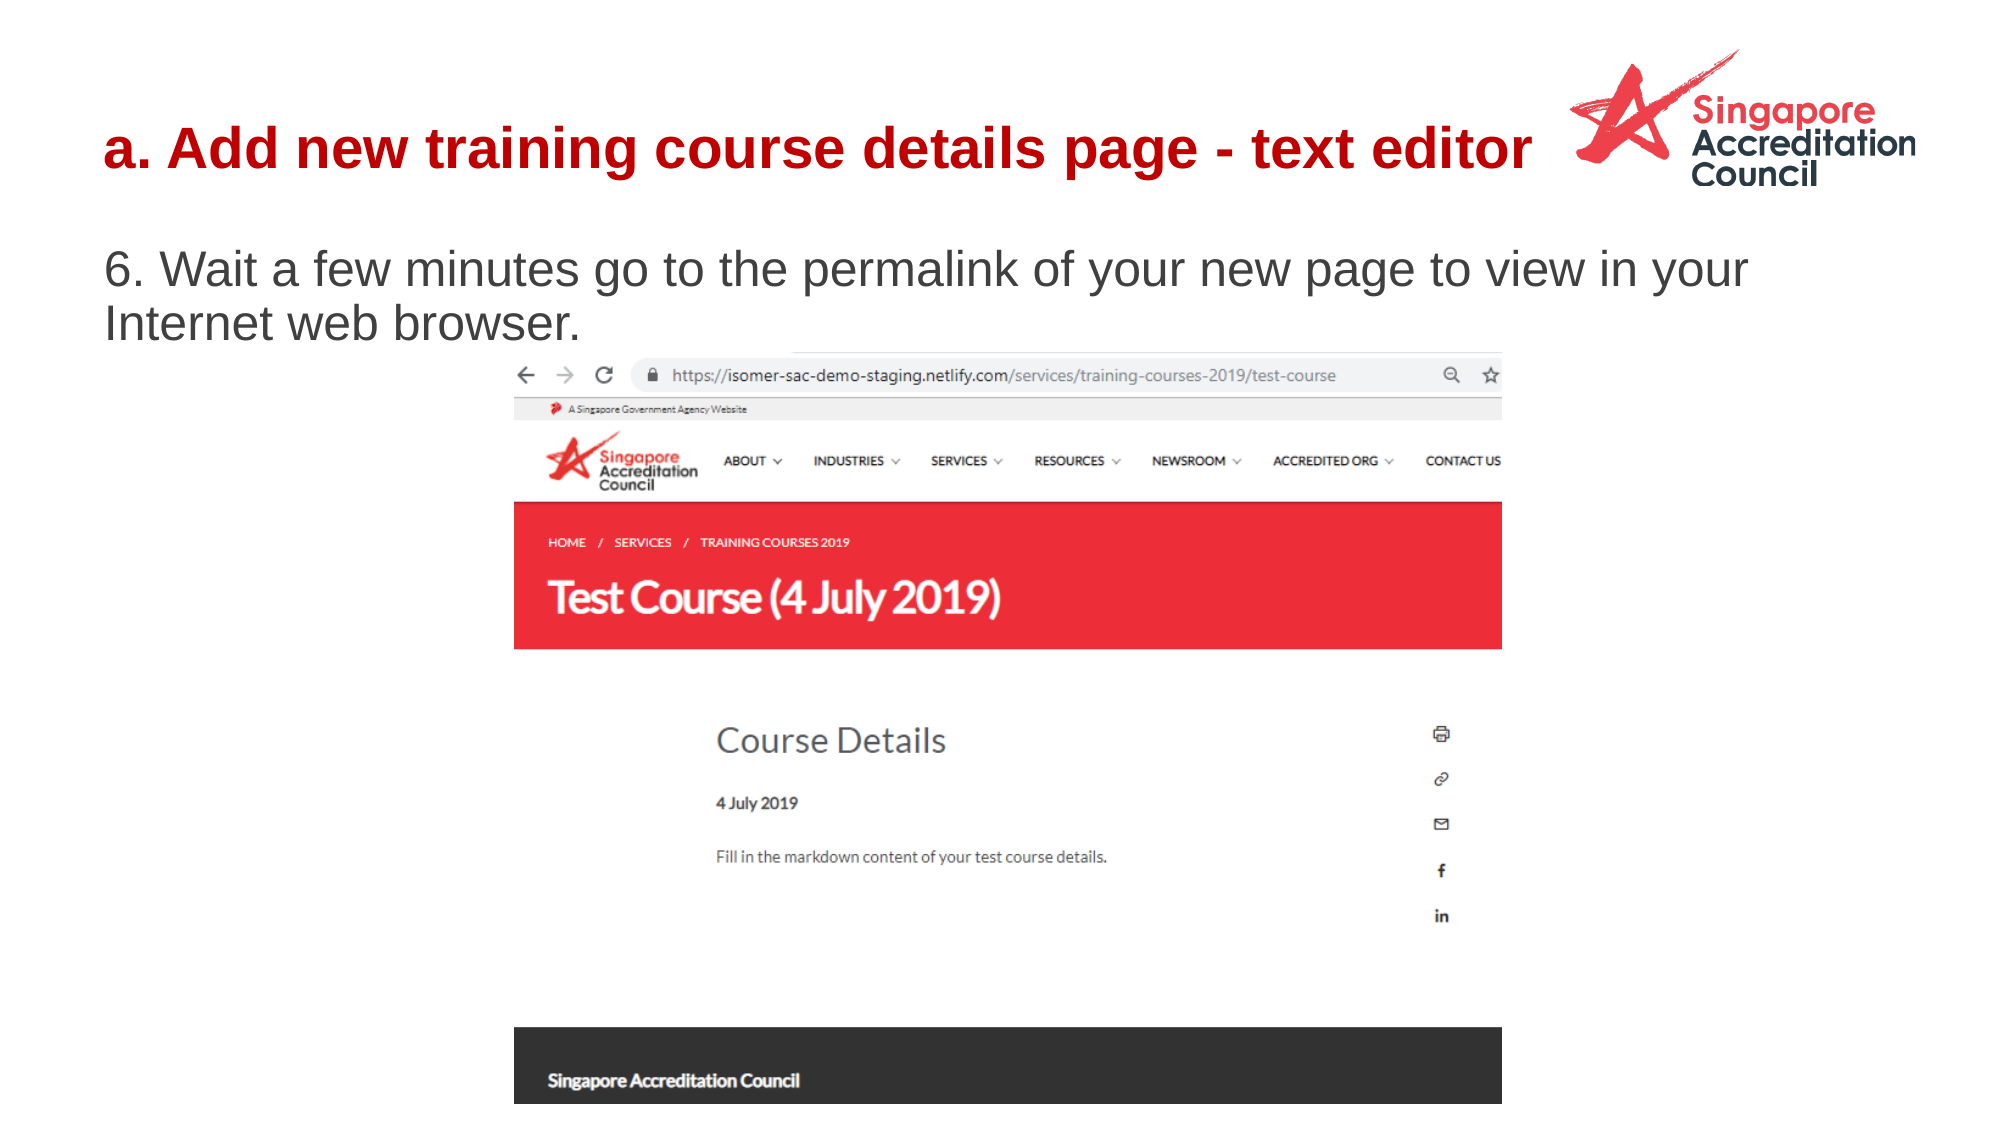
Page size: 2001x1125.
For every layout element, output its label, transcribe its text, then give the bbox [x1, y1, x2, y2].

title a. Add new training course details page - text editor [88, 58, 1559, 235]
picture [514, 352, 1502, 1104]
list 6. Wait a few minutes go to the permalink of your new page to view in your Internet web browser. [88, 235, 1867, 402]
